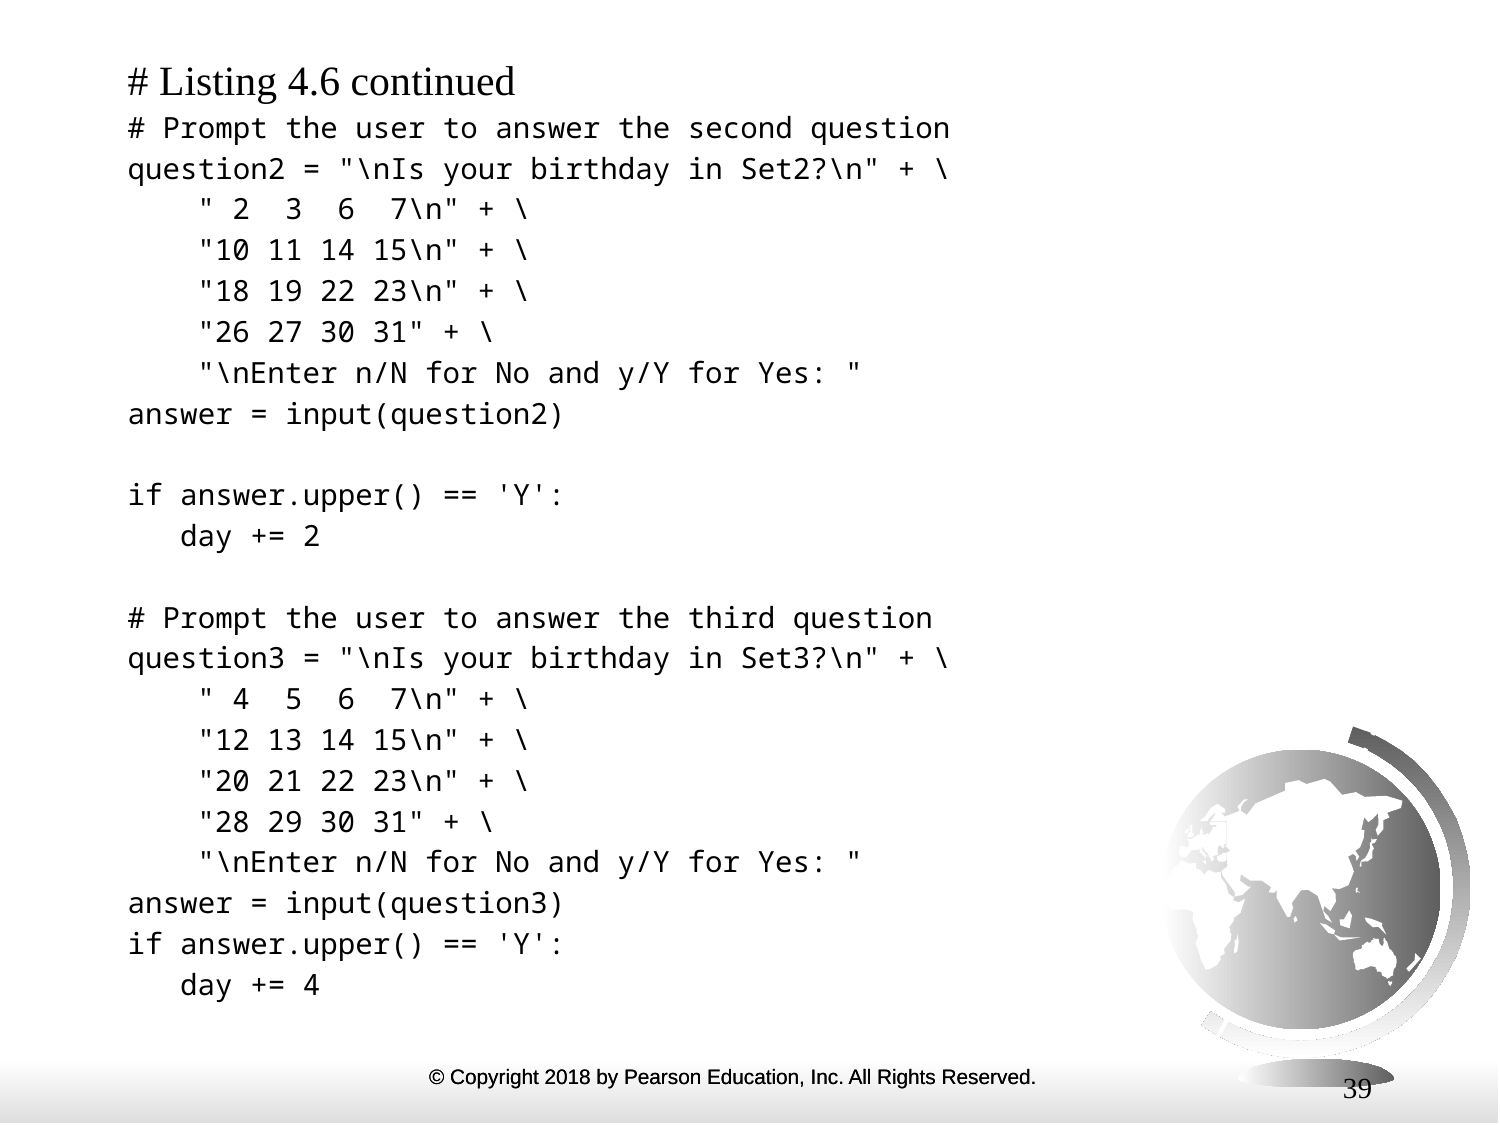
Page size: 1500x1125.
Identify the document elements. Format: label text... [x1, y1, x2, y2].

list # Listing 4.6 continued # Prompt the user to answer the second question question2 = "\nIs your birthday in Set2?\n" + \ " 2 3 6 7\n" + \ "10 11 14 15\n" + \ "18 19 22 23\n" + \ "26 27 30 31" + \ "\nEnter n/N for No and y/Y for Yes: " answer = input(question2) if answer.upper() == 'Y': day += 2 # Prompt the user to answer the third question question3 = "\nIs your birthday in Set3?\n" + \ " 4 5 6 7\n" + \ "12 13 14 15\n" + \ "20 21 22 23\n" + \ "28 29 30 31" + \ "\nEnter n/N for No and y/Y for Yes: " answer = input(question3) if answer.upper() == 'Y': day += 4 [112, 45, 1388, 1050]
slide_number 39 [1074, 1049, 1388, 1125]
